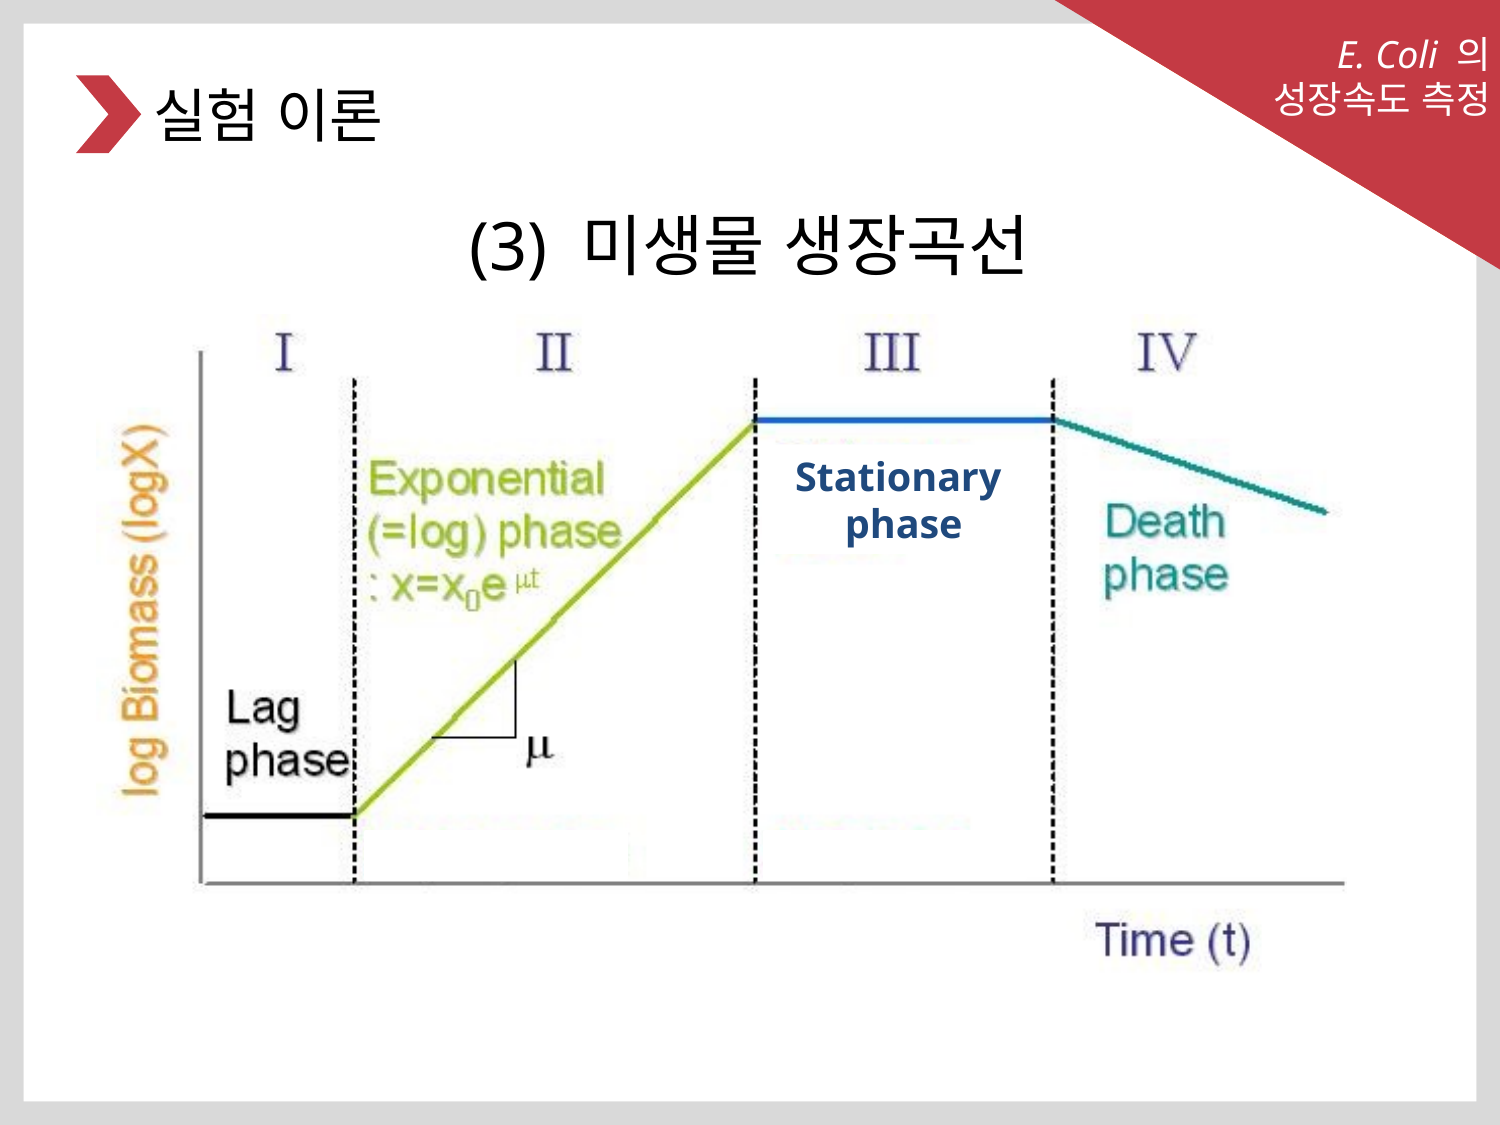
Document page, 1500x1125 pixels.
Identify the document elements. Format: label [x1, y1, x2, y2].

text_box [0, 0, 1500, 1125]
picture [96, 314, 1347, 977]
